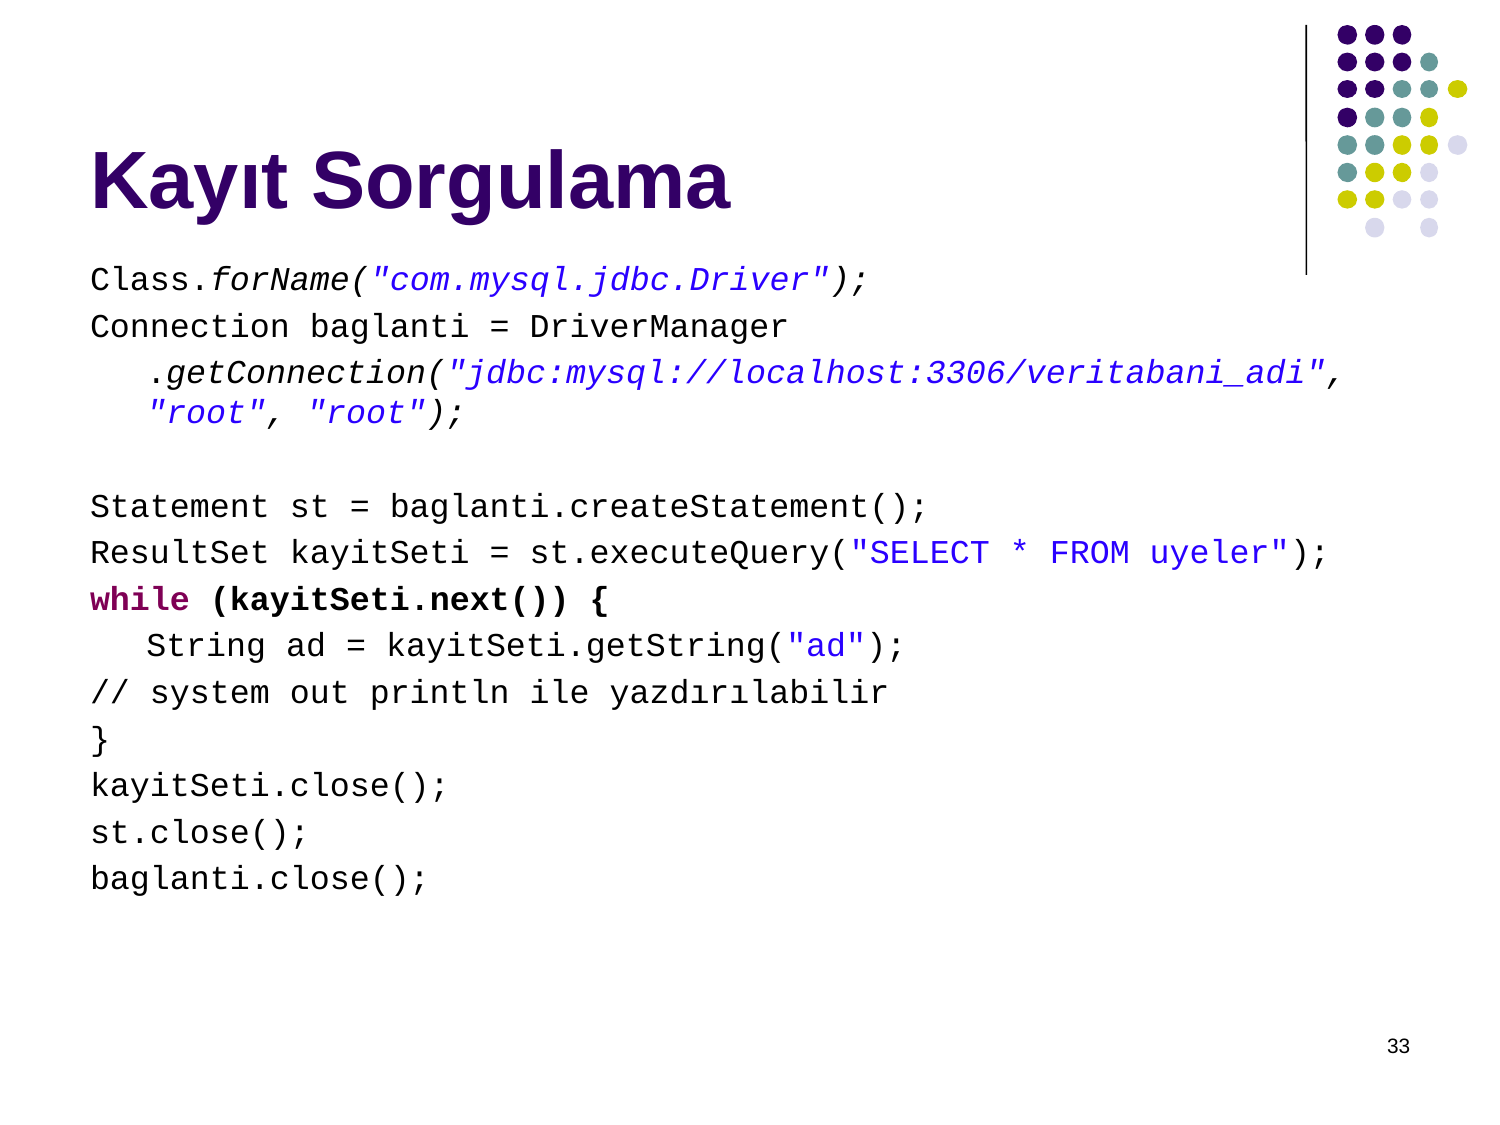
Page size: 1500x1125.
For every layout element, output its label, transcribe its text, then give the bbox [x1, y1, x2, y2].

list Class.forName("com.mysql.jdbc.Driver"); Connection baglanti = DriverManager .getConnection("jdbc:mysql://localhost:3306/veritabani_adi", "root", "root"); Statement st = baglanti.createStatement(); ResultSet kayitSeti = st.executeQuery("SELECT * FROM uyeler"); while (kayitSeti.next()) { String ad = kayitSeti.getString("ad"); // system out println ile yazdırılabilir } kayitSeti.close(); st.close(); baglanti.close(); [75, 249, 1425, 974]
title Kayıt Sorgulama [75, 20, 1313, 233]
slide_number 33 [1074, 1024, 1426, 1101]
